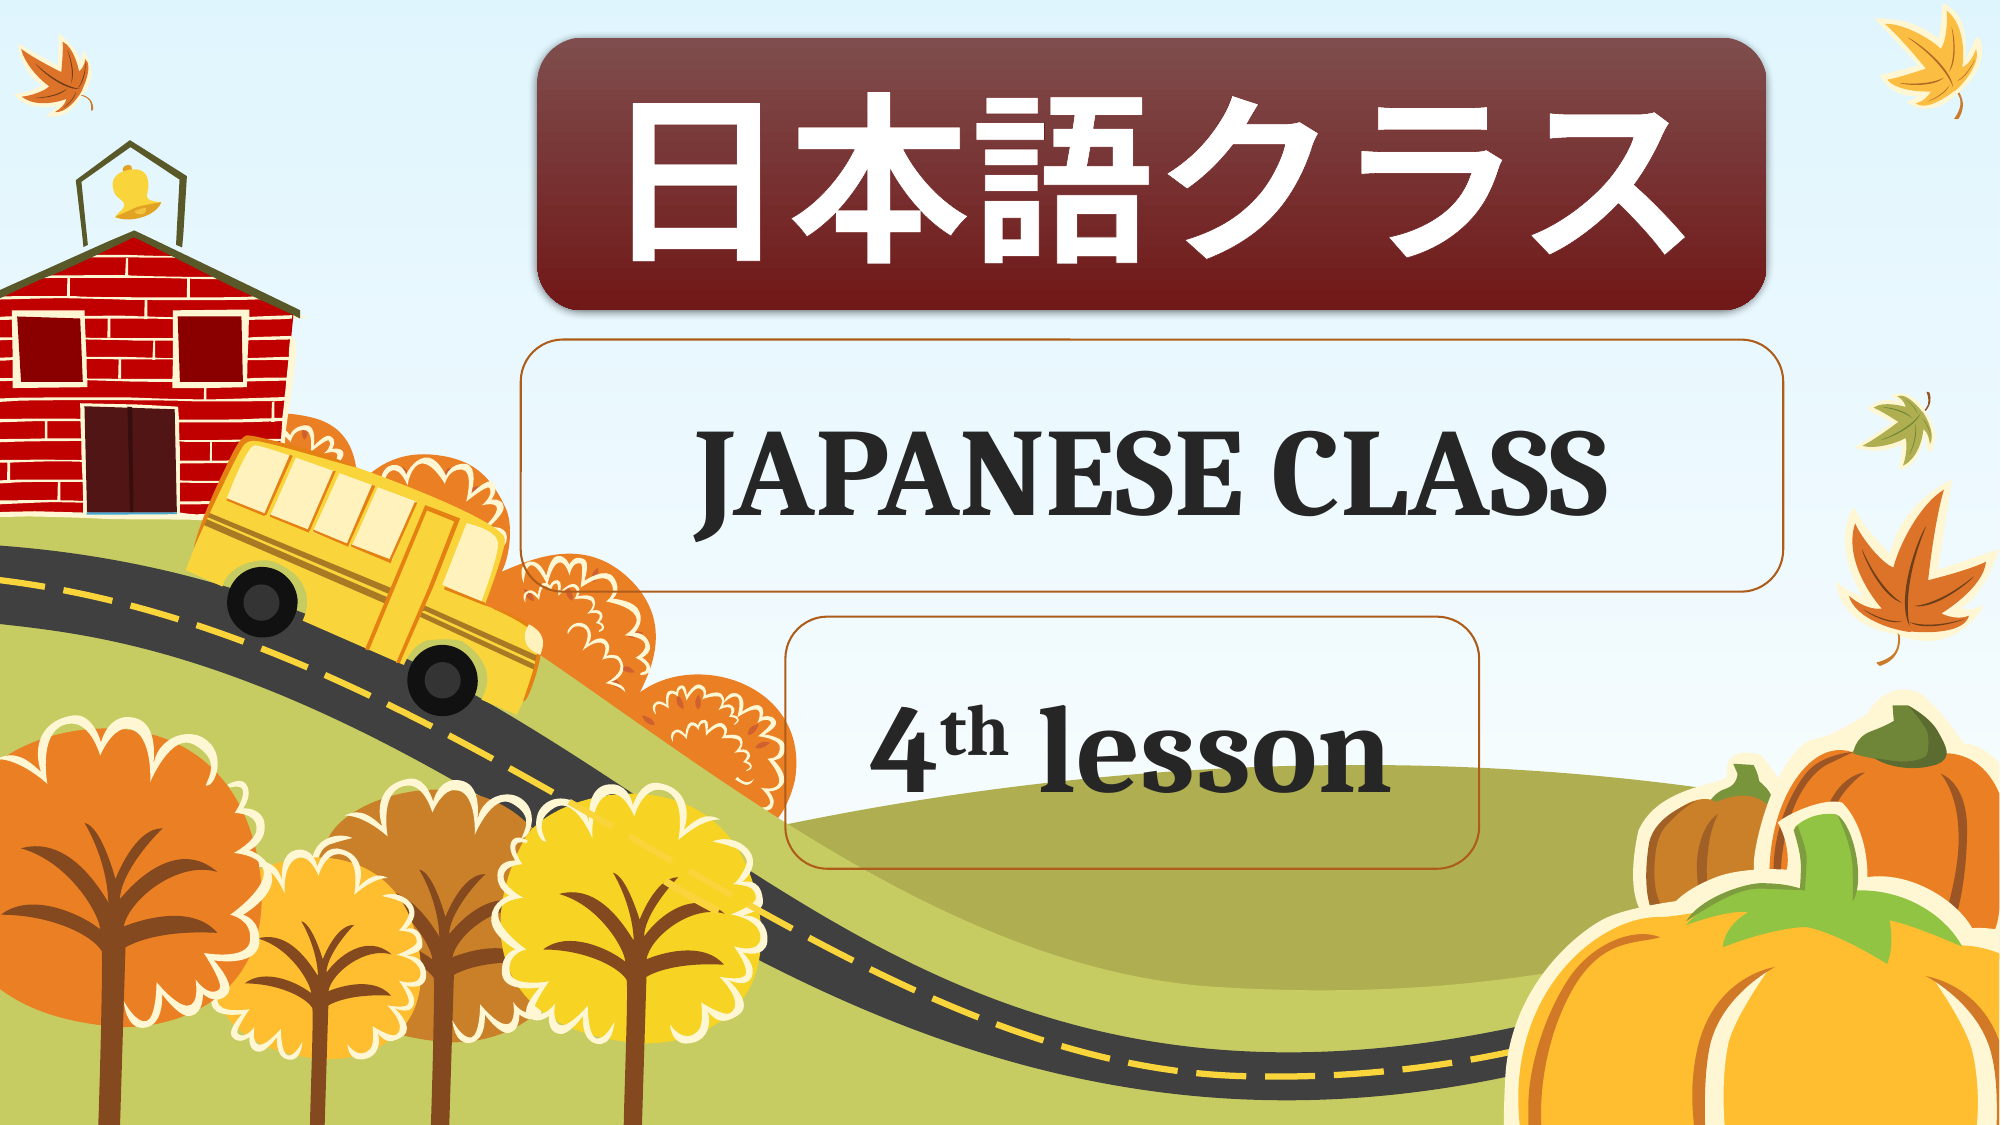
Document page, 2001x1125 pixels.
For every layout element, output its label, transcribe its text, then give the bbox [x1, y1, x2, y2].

text_box JAPANESE CLASS [519, 338, 1785, 593]
text_box 日本語クラス [537, 37, 1767, 311]
text_box 4th lesson [784, 615, 1481, 870]
